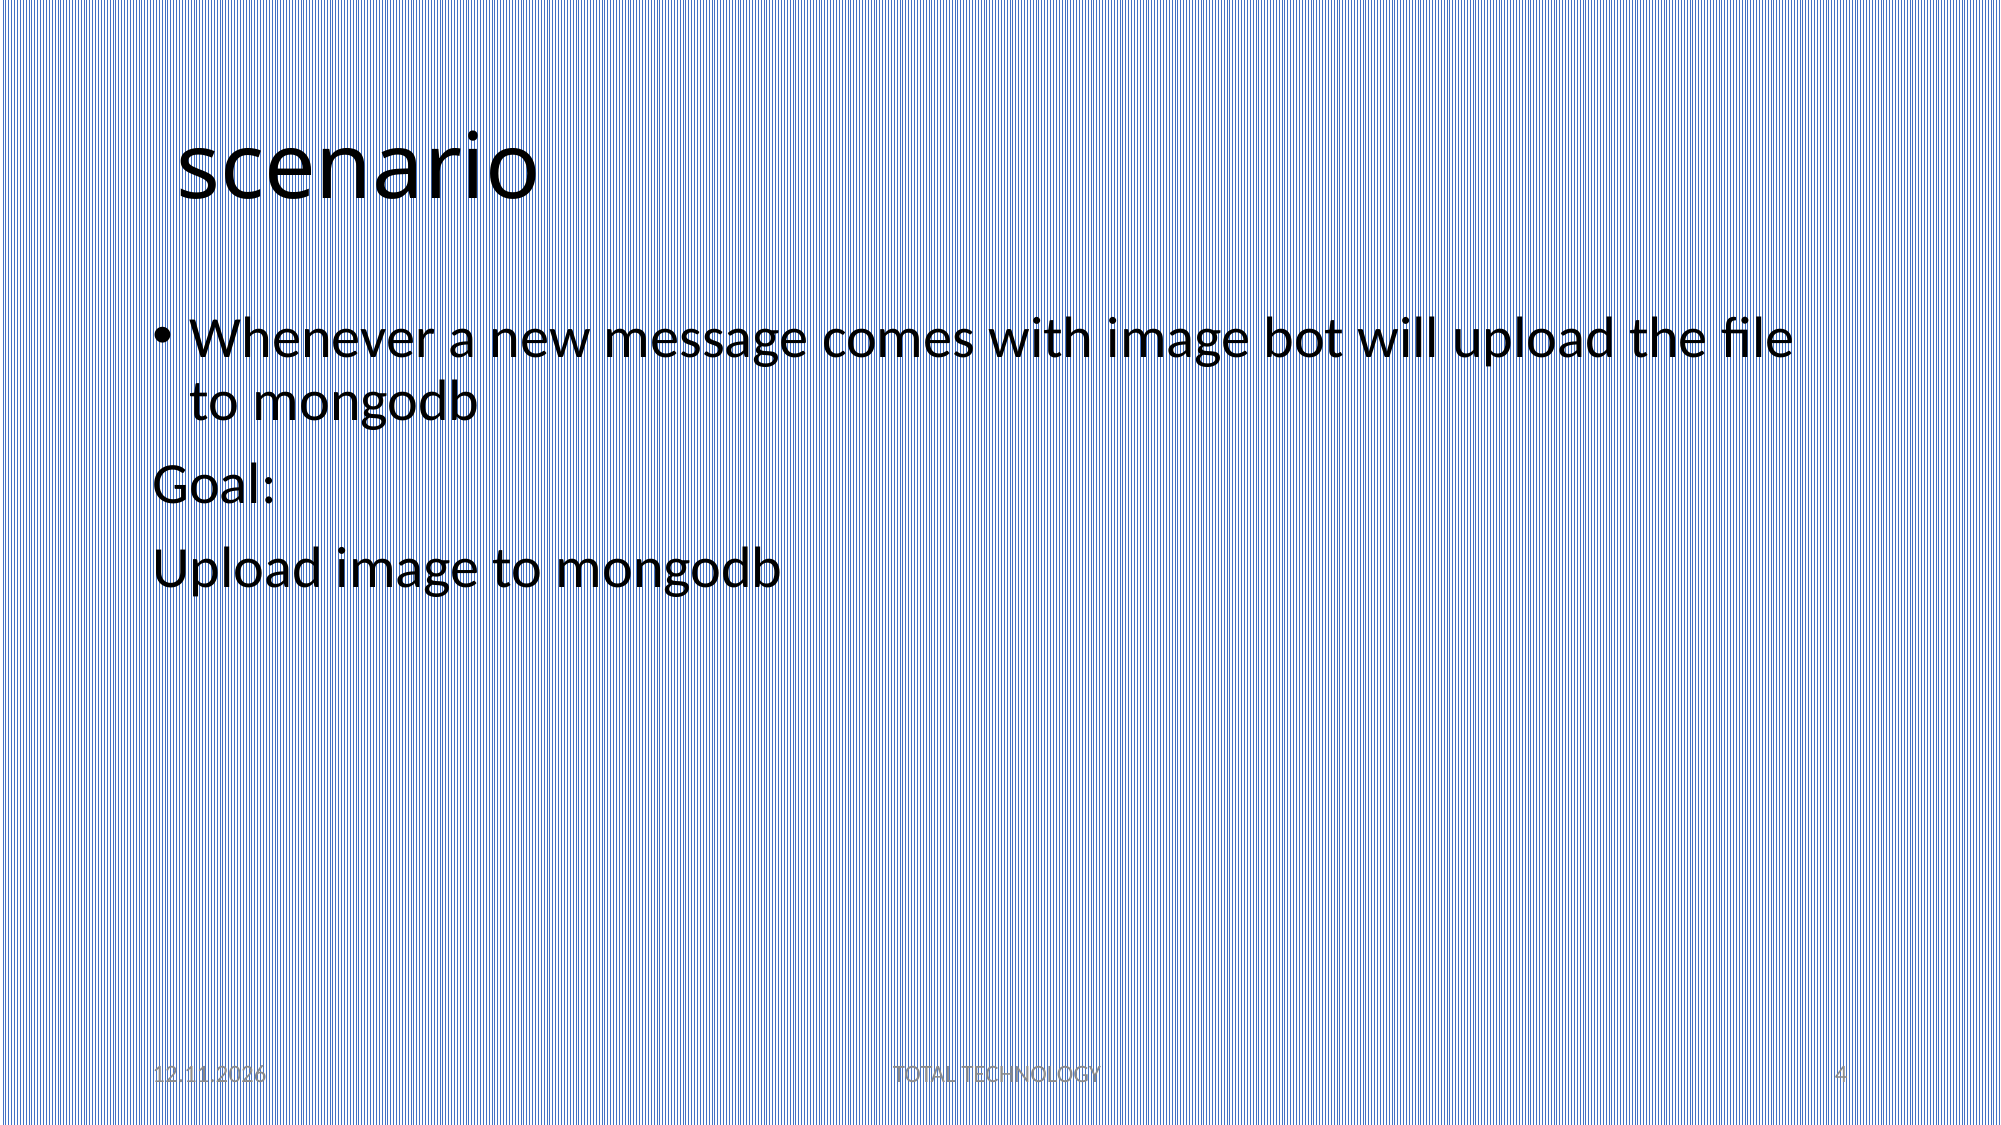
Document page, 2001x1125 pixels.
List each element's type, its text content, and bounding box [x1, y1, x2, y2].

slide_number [137, 1042, 588, 1103]
list Whenever a new message comes with image bot will upload the file to mongodb Goal: Upload image to mongodb [137, 299, 1863, 1014]
footer TOTAL TECHNOLOGY [662, 1042, 1338, 1103]
title scenario [137, 59, 1863, 278]
slide_number 4 [1412, 1042, 1863, 1103]
